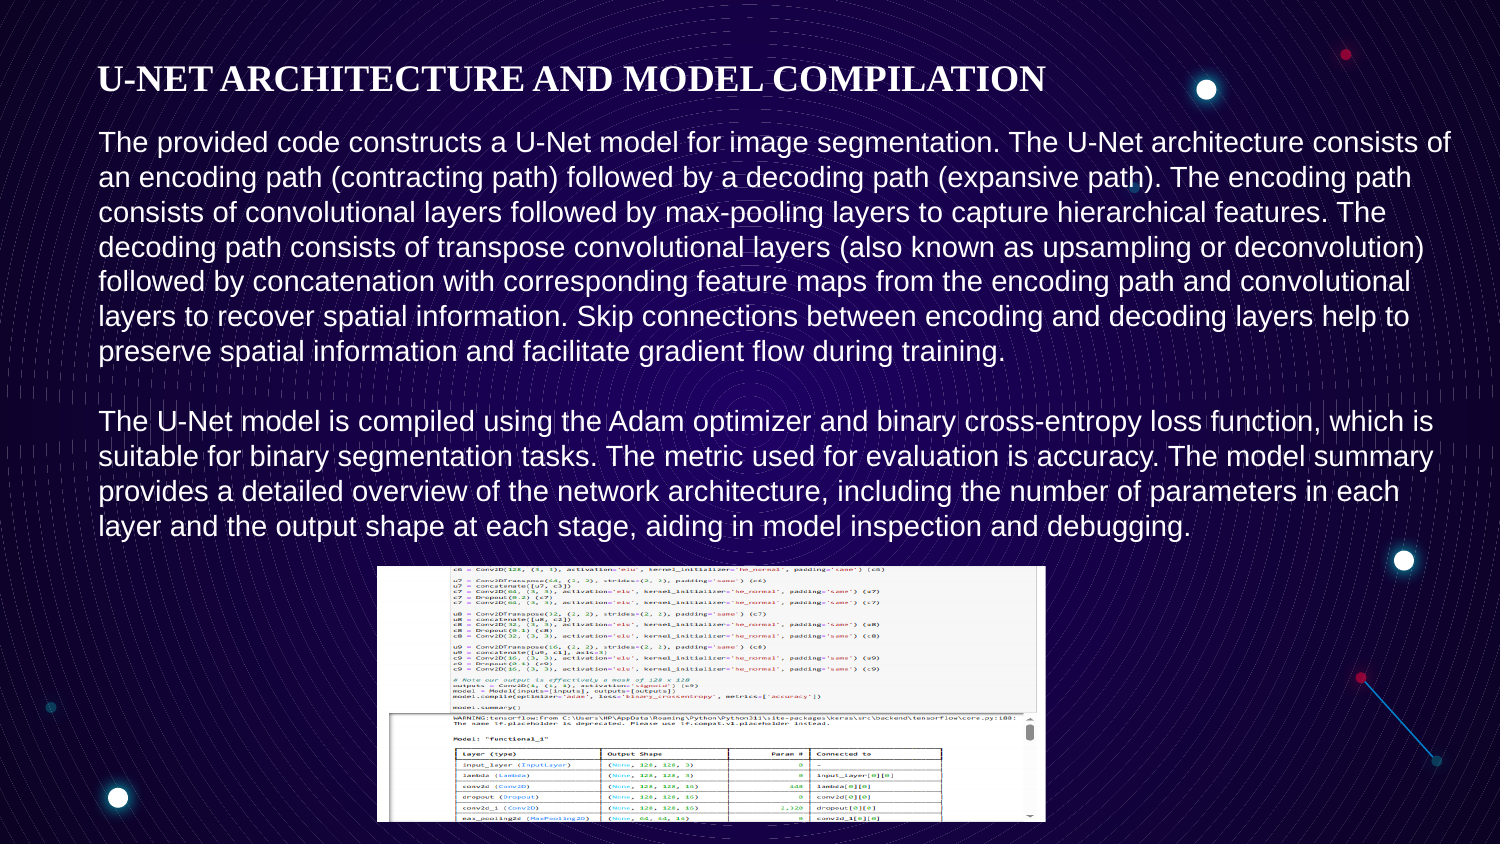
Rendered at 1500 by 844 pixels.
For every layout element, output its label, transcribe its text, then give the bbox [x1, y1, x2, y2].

text_box The provided code constructs a U-Net model for image segmentation. The U-Net architecture consists of an encoding path (contracting path) followed by a decoding path (expansive path). The encoding path consists of convolutional layers followed by max-pooling layers to capture hierarchical features. The decoding path consists of transpose convolutional layers (also known as upsampling or deconvolution) followed by concatenation with corresponding feature maps from the encoding path and convolutional layers to recover spatial information. Skip connections between encoding and decoding layers help to preserve spatial information and facilitate gradient flow during training. The U-Net model is compiled using the Adam optimizer and binary cross-entropy loss function, which is suitable for binary segmentation tasks. The metric used for evaluation is accuracy. The model summary provides a detailed overview of the network architecture, including the number of parameters in each layer and the output shape at each stage, aiding in model inspection and debugging. [83, 115, 1478, 655]
title U-NET ARCHITECTURE AND MODEL COMPILATION [62, 25, 1360, 128]
text_box [1196, 79, 1217, 100]
picture [376, 566, 1046, 823]
